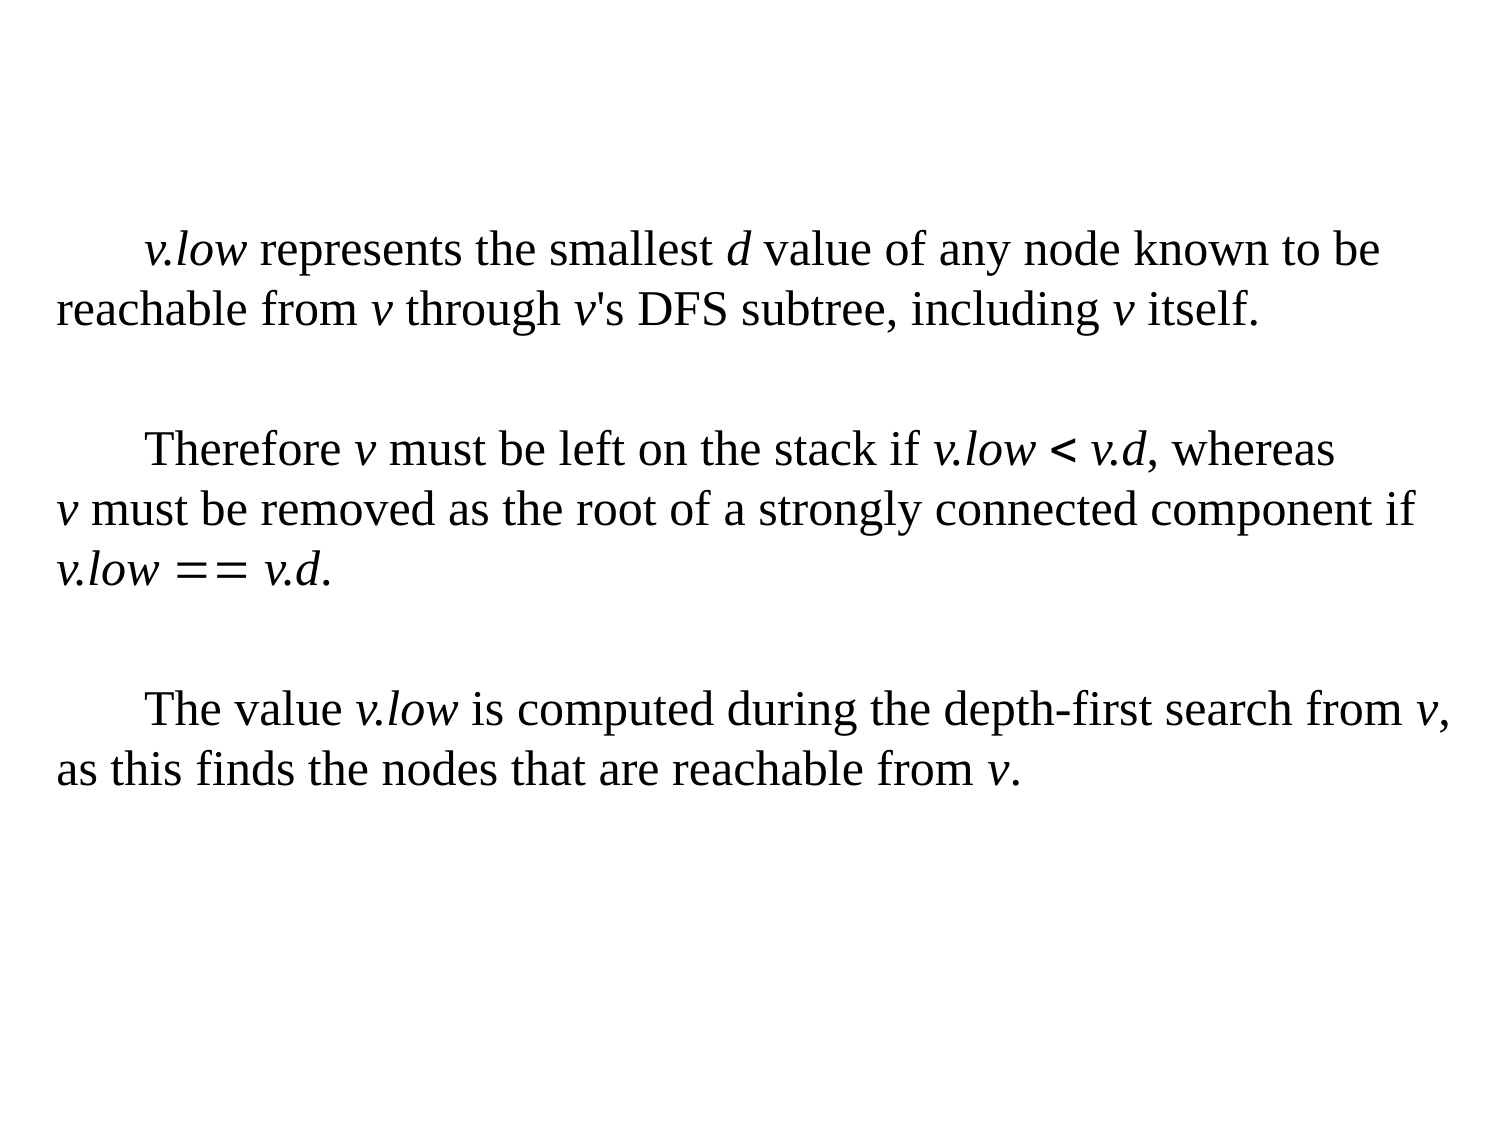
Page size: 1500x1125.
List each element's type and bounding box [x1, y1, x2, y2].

list [41, 207, 1459, 1036]
